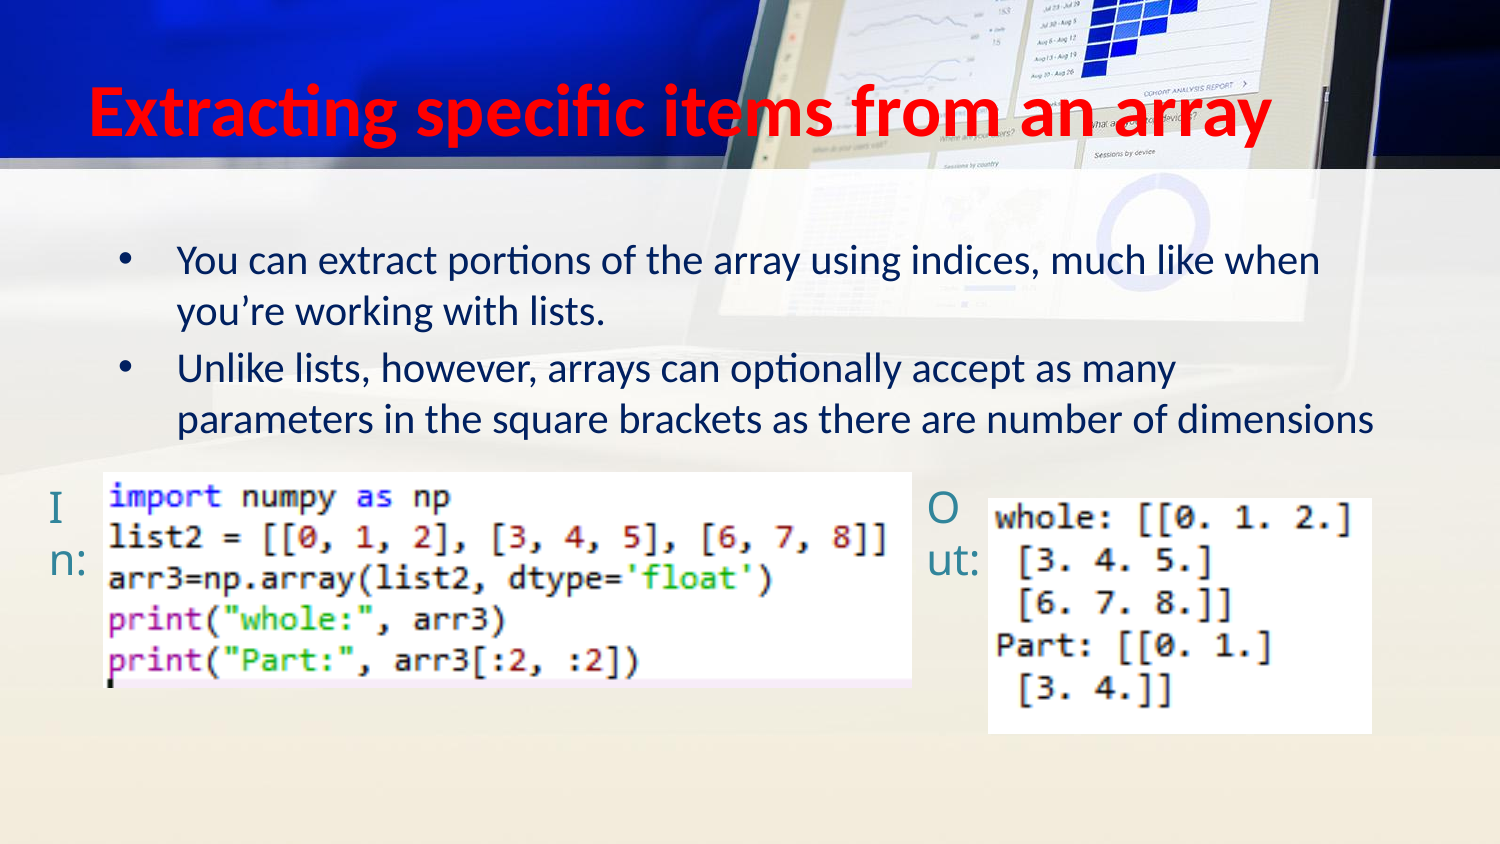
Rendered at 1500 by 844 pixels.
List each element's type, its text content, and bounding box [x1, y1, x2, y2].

picture [0, 0, 1500, 844]
title Extracting specific items from an array [73, 44, 1427, 170]
text_box In: [33, 472, 100, 593]
list You can extract portions of the array using indices, much like when you’re working with lists. Unlike lists, however, arrays can optionally accept as many parameters in the square brackets as there are number of dimensions [103, 224, 1397, 456]
text_box Out: [912, 472, 1001, 593]
